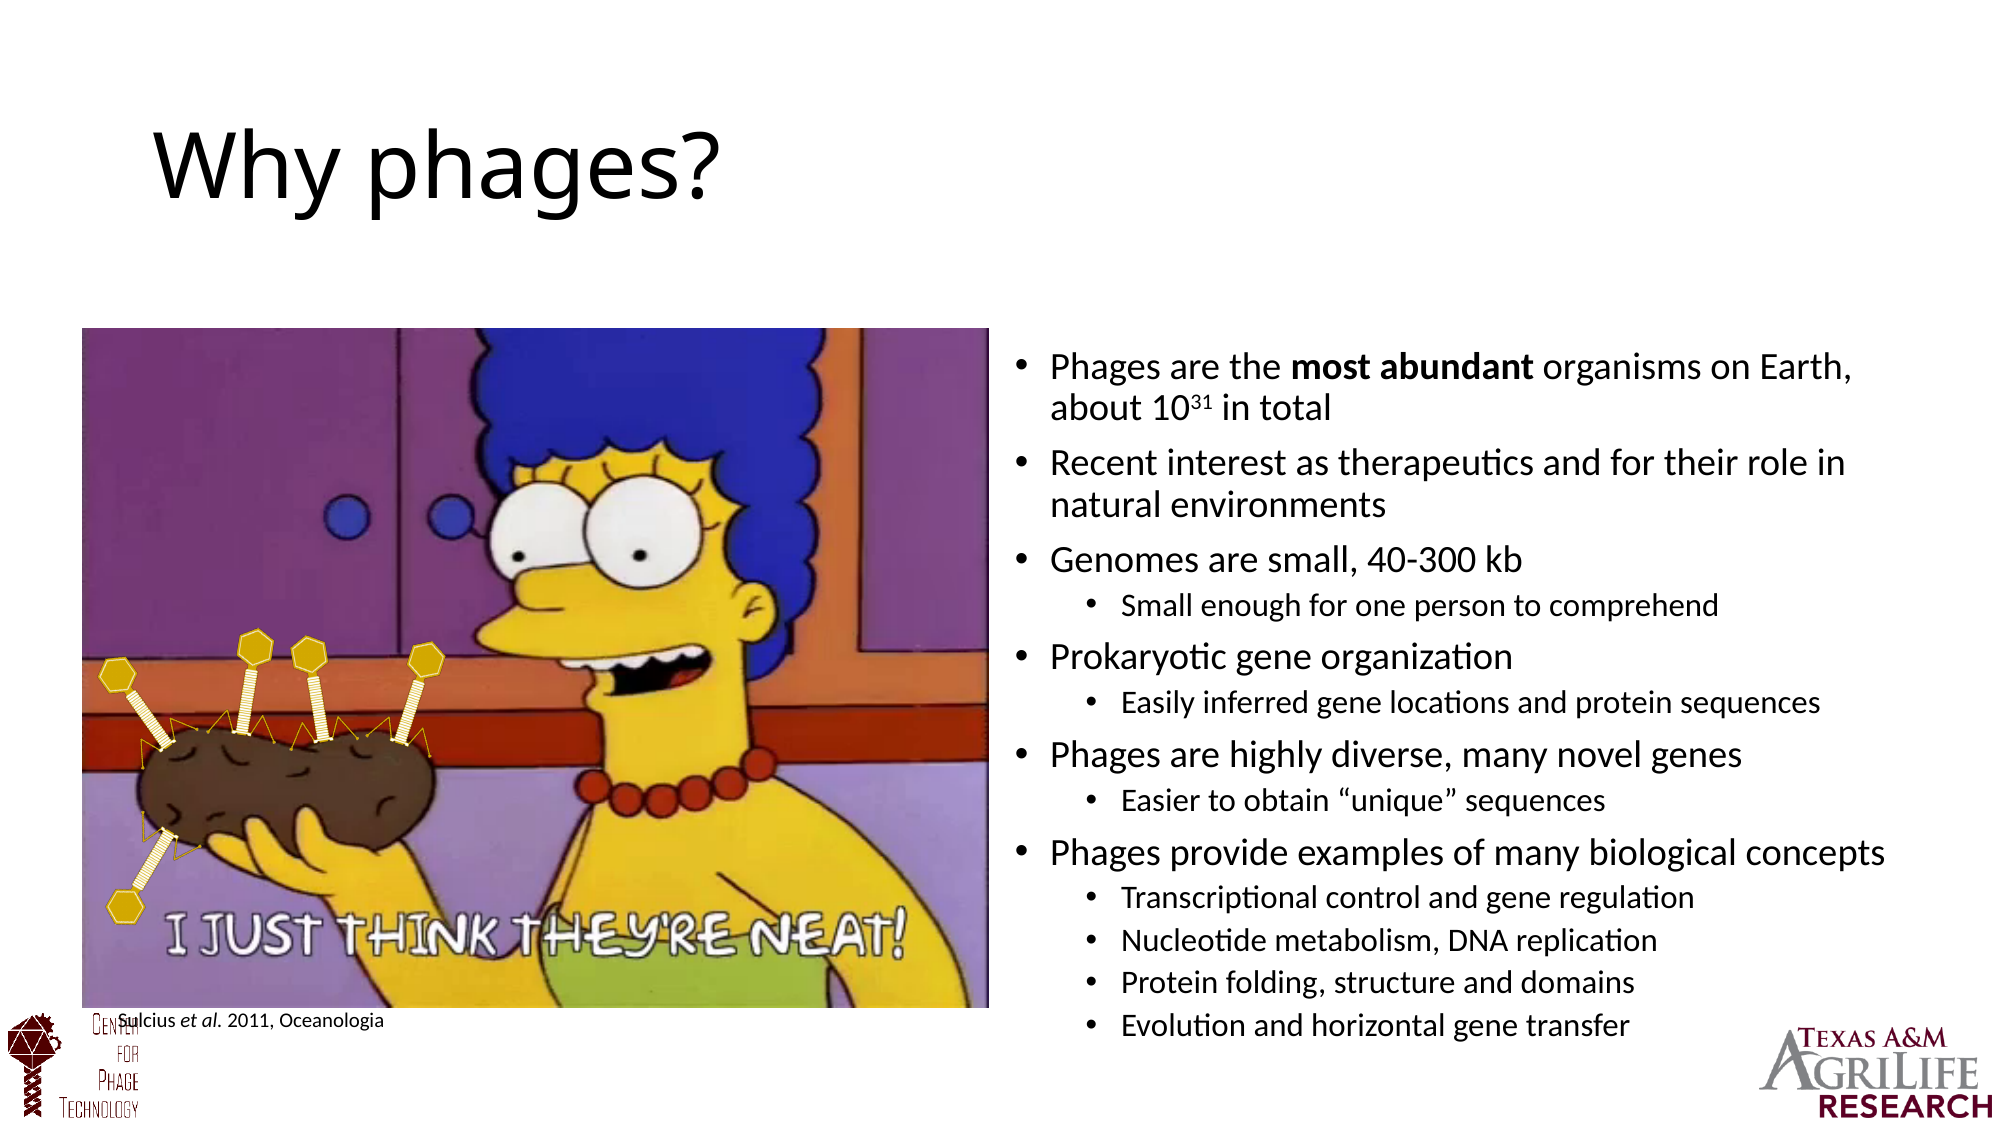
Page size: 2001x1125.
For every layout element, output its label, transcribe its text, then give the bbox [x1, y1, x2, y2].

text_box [84, 1008, 972, 1045]
picture [1759, 1027, 1992, 1118]
title Why phages? [137, 59, 1863, 278]
picture [8, 1013, 138, 1118]
list Phages are the most abundant organisms on Earth, about 1031 in total Recent interest as therapeutics and for their role in natural environments Genomes are small, 40-300 kb Small enough for one person to comprehend Prokaryotic gene organization Easily inferred gene locations and protein sequences Phages are highly diverse, many novel genes Easier to obtain “unique” sequences Phages provide examples of many biological concepts Transcriptional control and gene regulation Nucleotide metabolism, DNA replication Protein folding, structure and domains Evolution and horizontal gene transfer [999, 338, 1907, 1066]
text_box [82, 328, 989, 1008]
